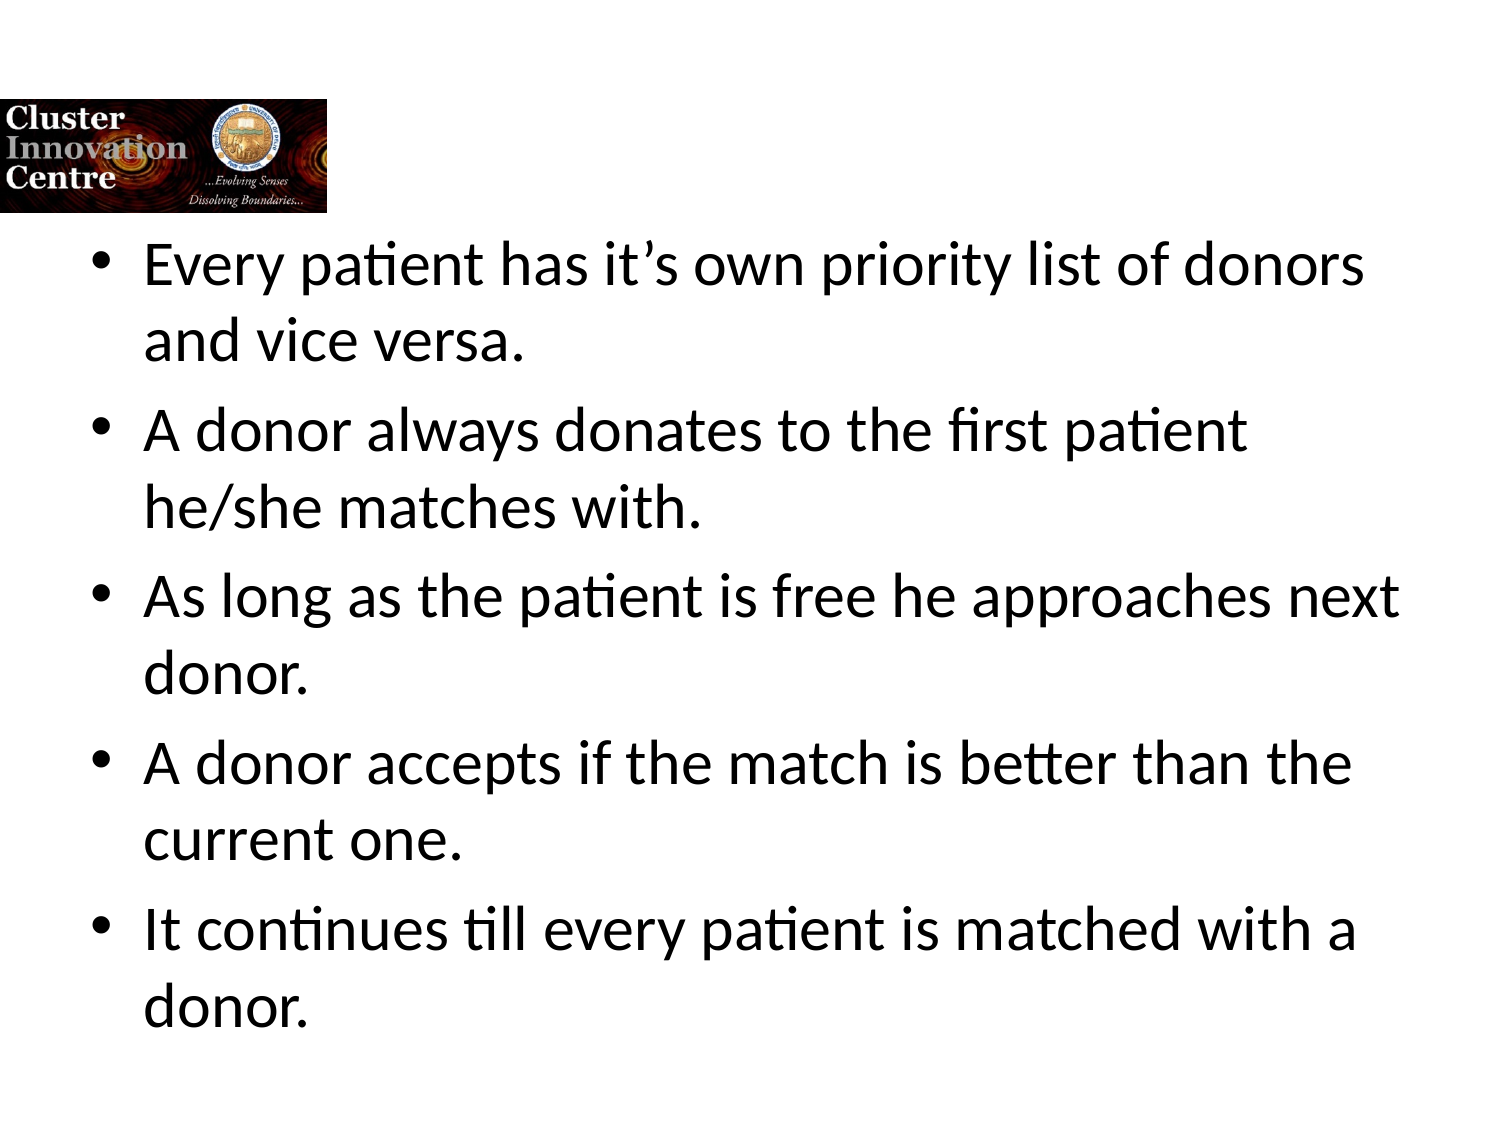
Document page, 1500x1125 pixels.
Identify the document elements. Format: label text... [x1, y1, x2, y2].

picture [0, 99, 327, 213]
list Every patient has it’s own priority list of donors and vice versa. A donor always donates to the first patient he/she matches with. As long as the patient is free he approaches next donor. A donor accepts if the match is better than the current one. It continues till every patient is matched with a donor. [75, 213, 1425, 1052]
